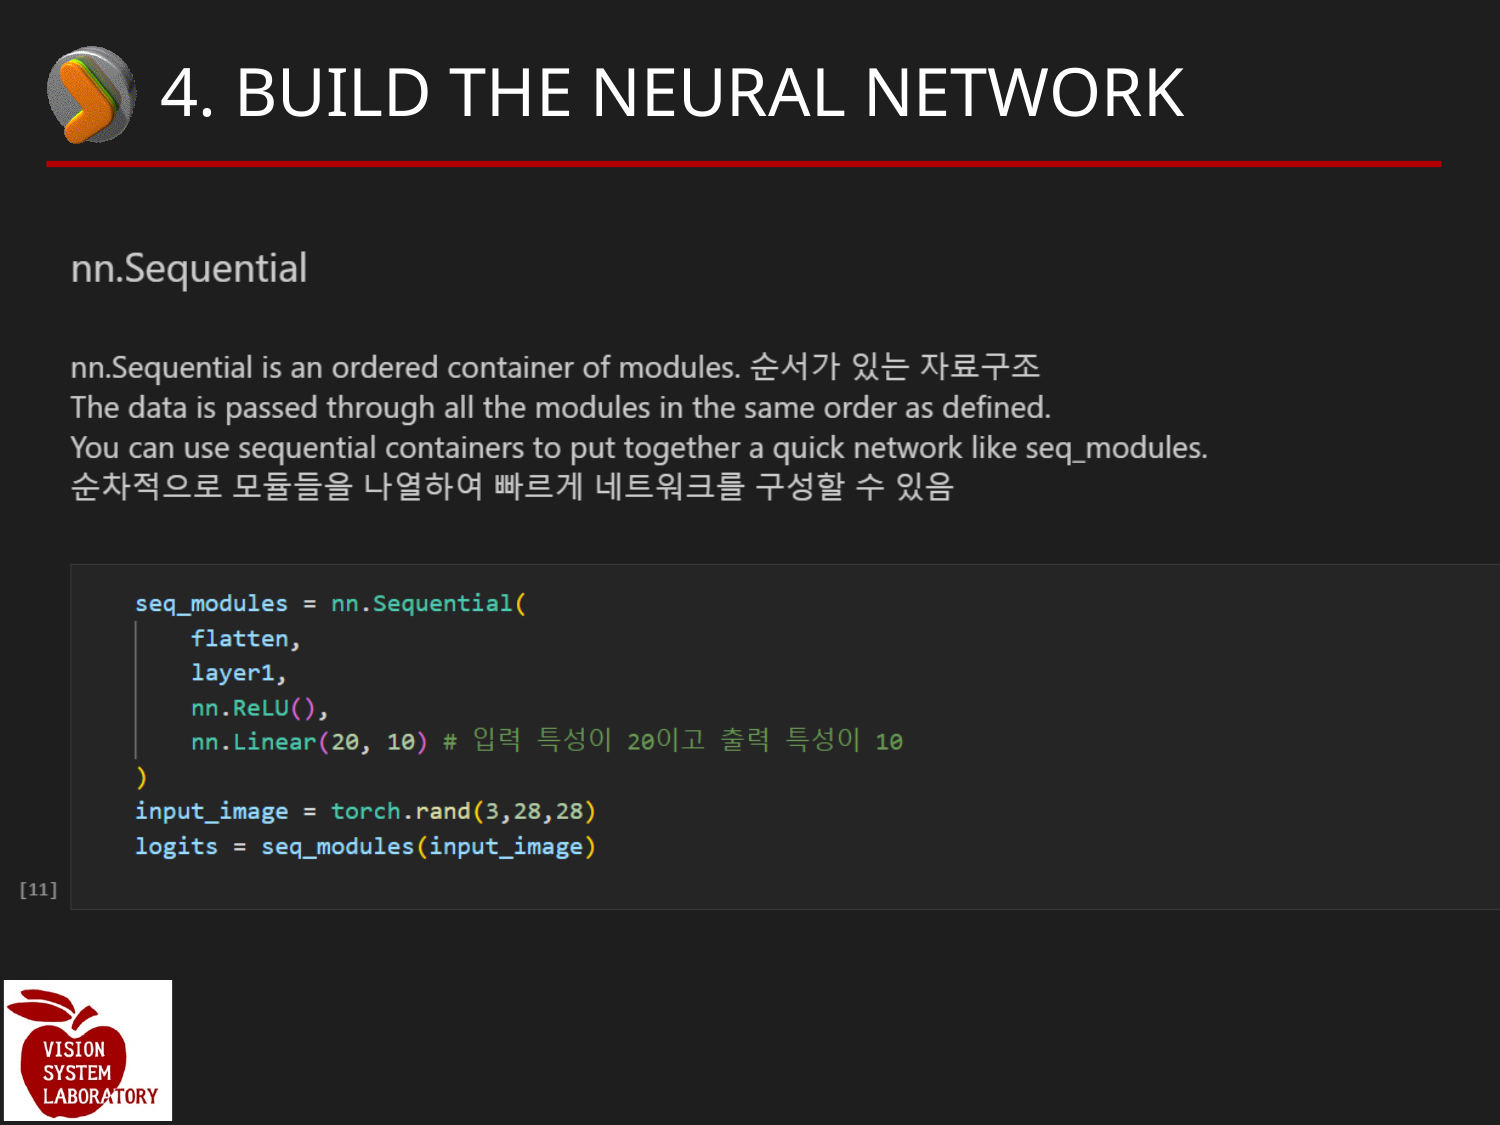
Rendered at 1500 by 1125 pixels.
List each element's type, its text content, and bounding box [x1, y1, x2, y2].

picture [0, 195, 1500, 973]
title 4. BUILD THE NEURAL NETWORK [145, 42, 1424, 135]
picture [0, 10, 195, 188]
picture [3, 980, 173, 1121]
